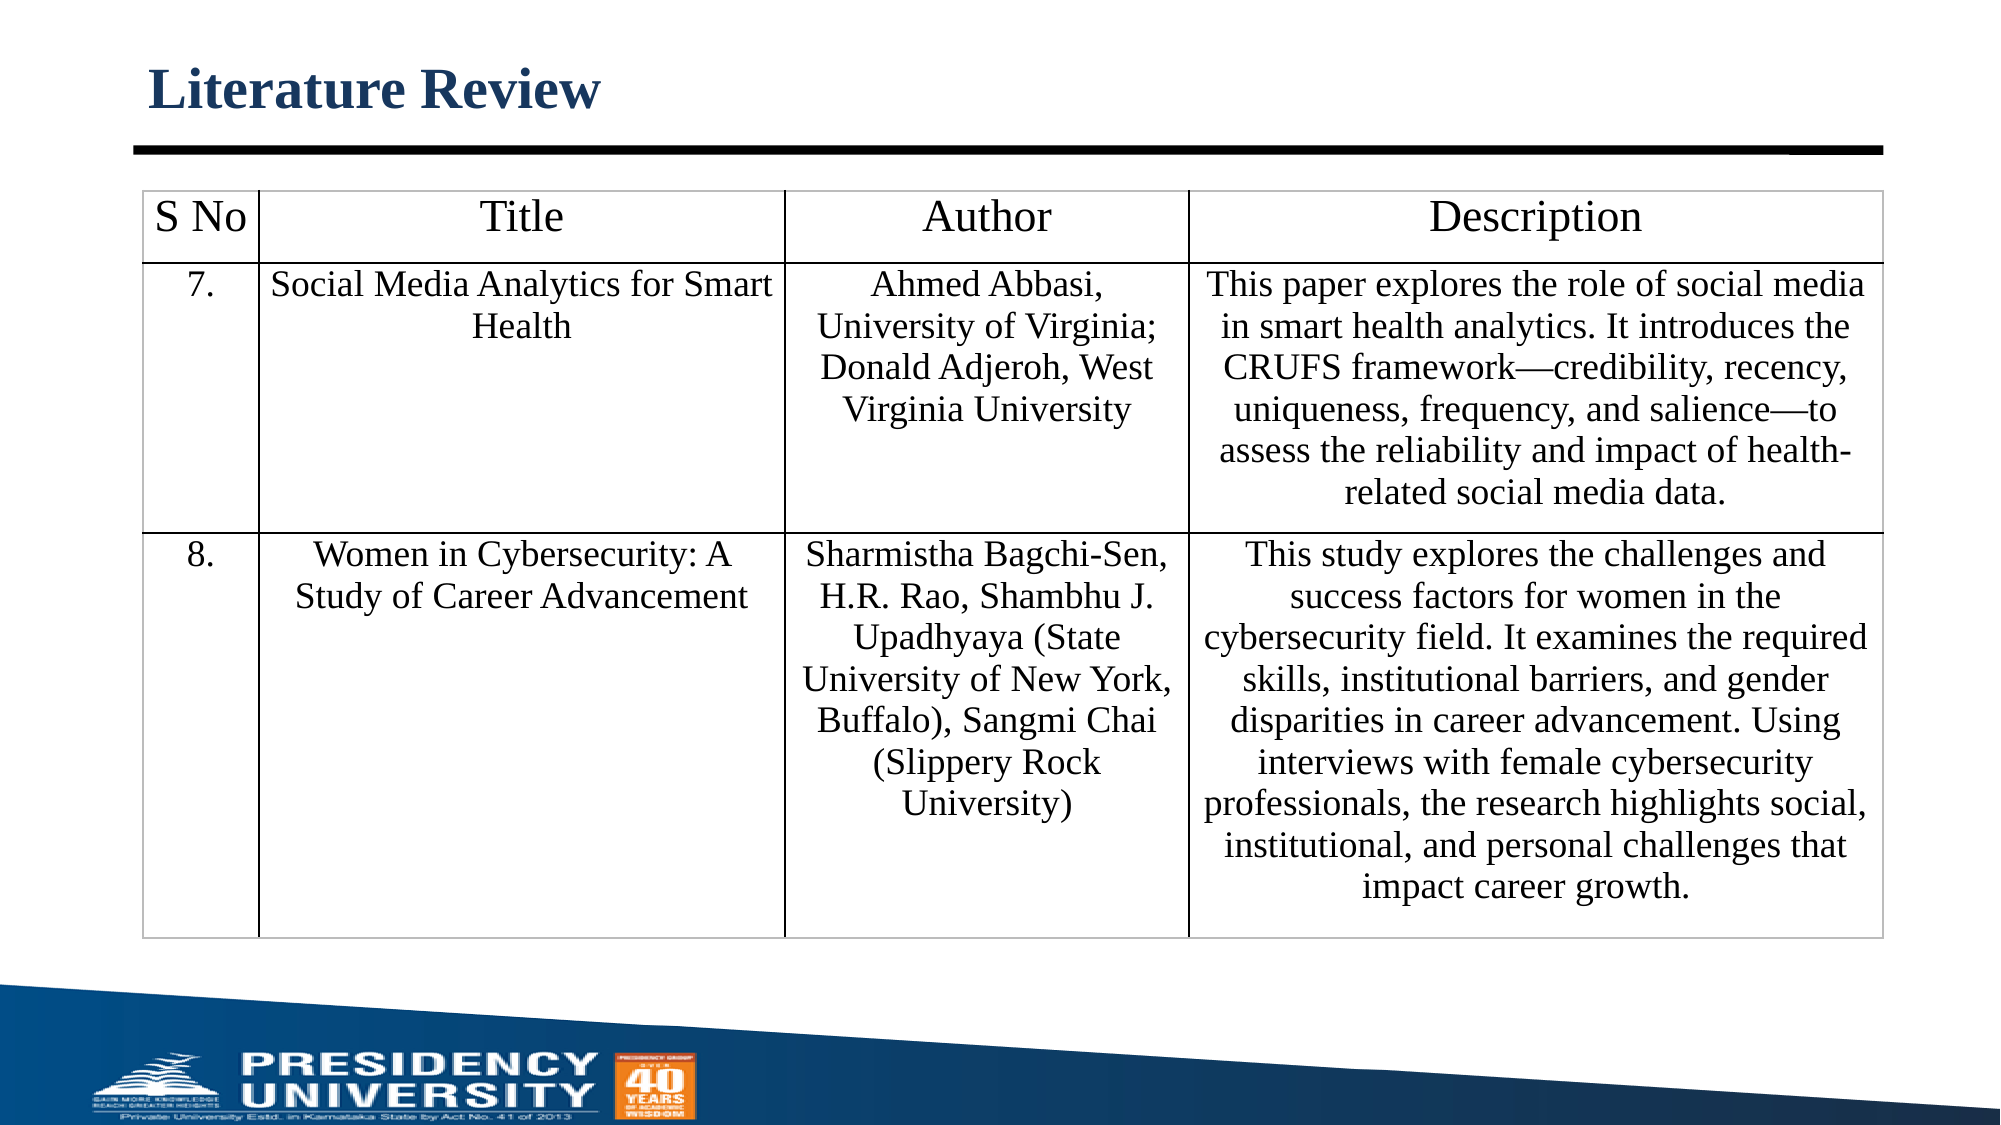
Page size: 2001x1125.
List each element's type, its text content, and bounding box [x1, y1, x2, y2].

table_cell Women in Cybersecurity: A Study of Career Advancement [260, 534, 784, 937]
table_cell This study explores the challenges and success factors for women in the cybersecurity field. It examines the required skills, institutional barriers, and gender disparities in career advancement. Using interviews with female cybersecurity professionals, the research highlights social, institutional, and personal challenges that impact career growth. [1190, 534, 1882, 937]
table_header Author [786, 192, 1188, 262]
table_cell Sharmistha Bagchi-Sen, H.R. Rao, Shambhu J. Upadhyaya (State University of New York, Buffalo), Sangmi Chai (Slippery Rock University) [786, 534, 1188, 937]
table_cell This paper explores the role of social media in smart health analytics. It introduces the CRUFS framework—credibility, recency, uniqueness, frequency, and salience—to assess the reliability and impact of health-related social media data. [1190, 264, 1882, 532]
table_cell 8. [144, 534, 258, 937]
title Literature Review [133, 45, 1884, 125]
table_cell Ahmed Abbasi, University of Virginia; Donald Adjeroh, West Virginia University [786, 264, 1188, 532]
table_header Description [1190, 192, 1882, 262]
table_header S No [144, 192, 258, 262]
picture [0, 982, 2000, 1125]
table_cell 7. [144, 264, 258, 532]
table_cell Social Media Analytics for Smart Health [260, 264, 784, 532]
table_header Title [260, 192, 784, 262]
